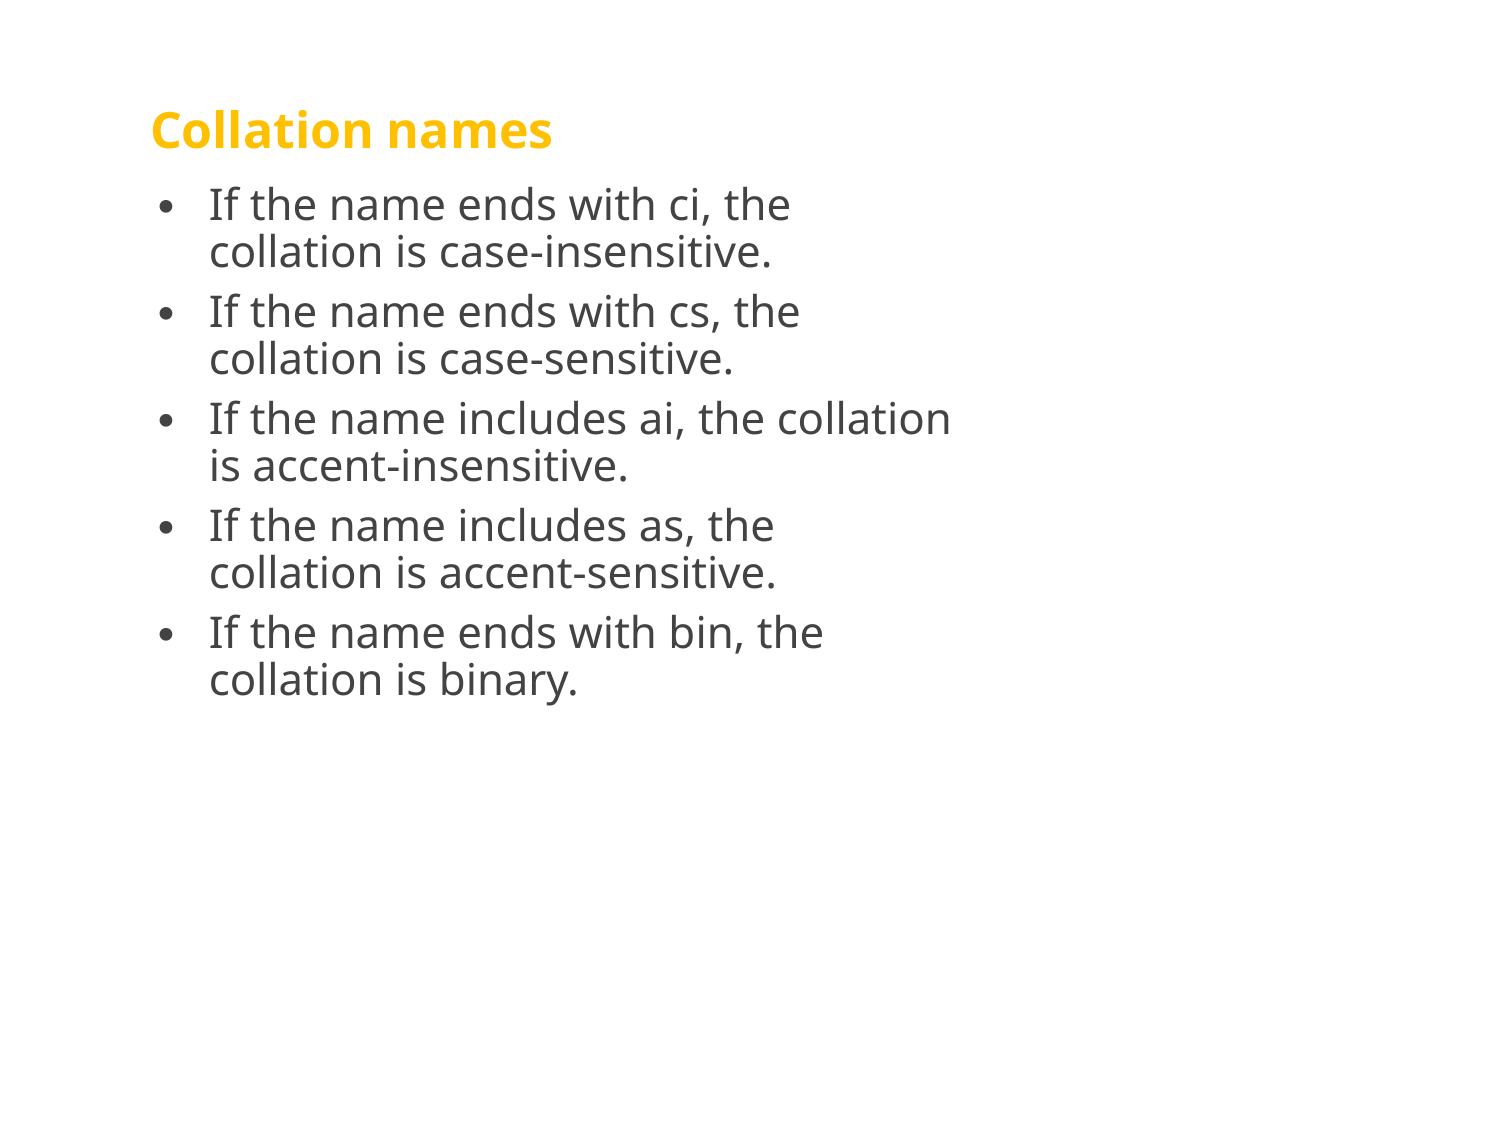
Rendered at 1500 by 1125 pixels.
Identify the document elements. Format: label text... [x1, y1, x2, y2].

title Collation names [150, 38, 1350, 227]
list If the name ends with ci, the collation is case-insensitive. If the name ends with cs, the collation is case-sensitive. If the name includes ai, the collation is accent-insensitive. If the name includes as, the collation is accent-sensitive. If the name ends with bin, the collation is binary. [137, 174, 1022, 975]
